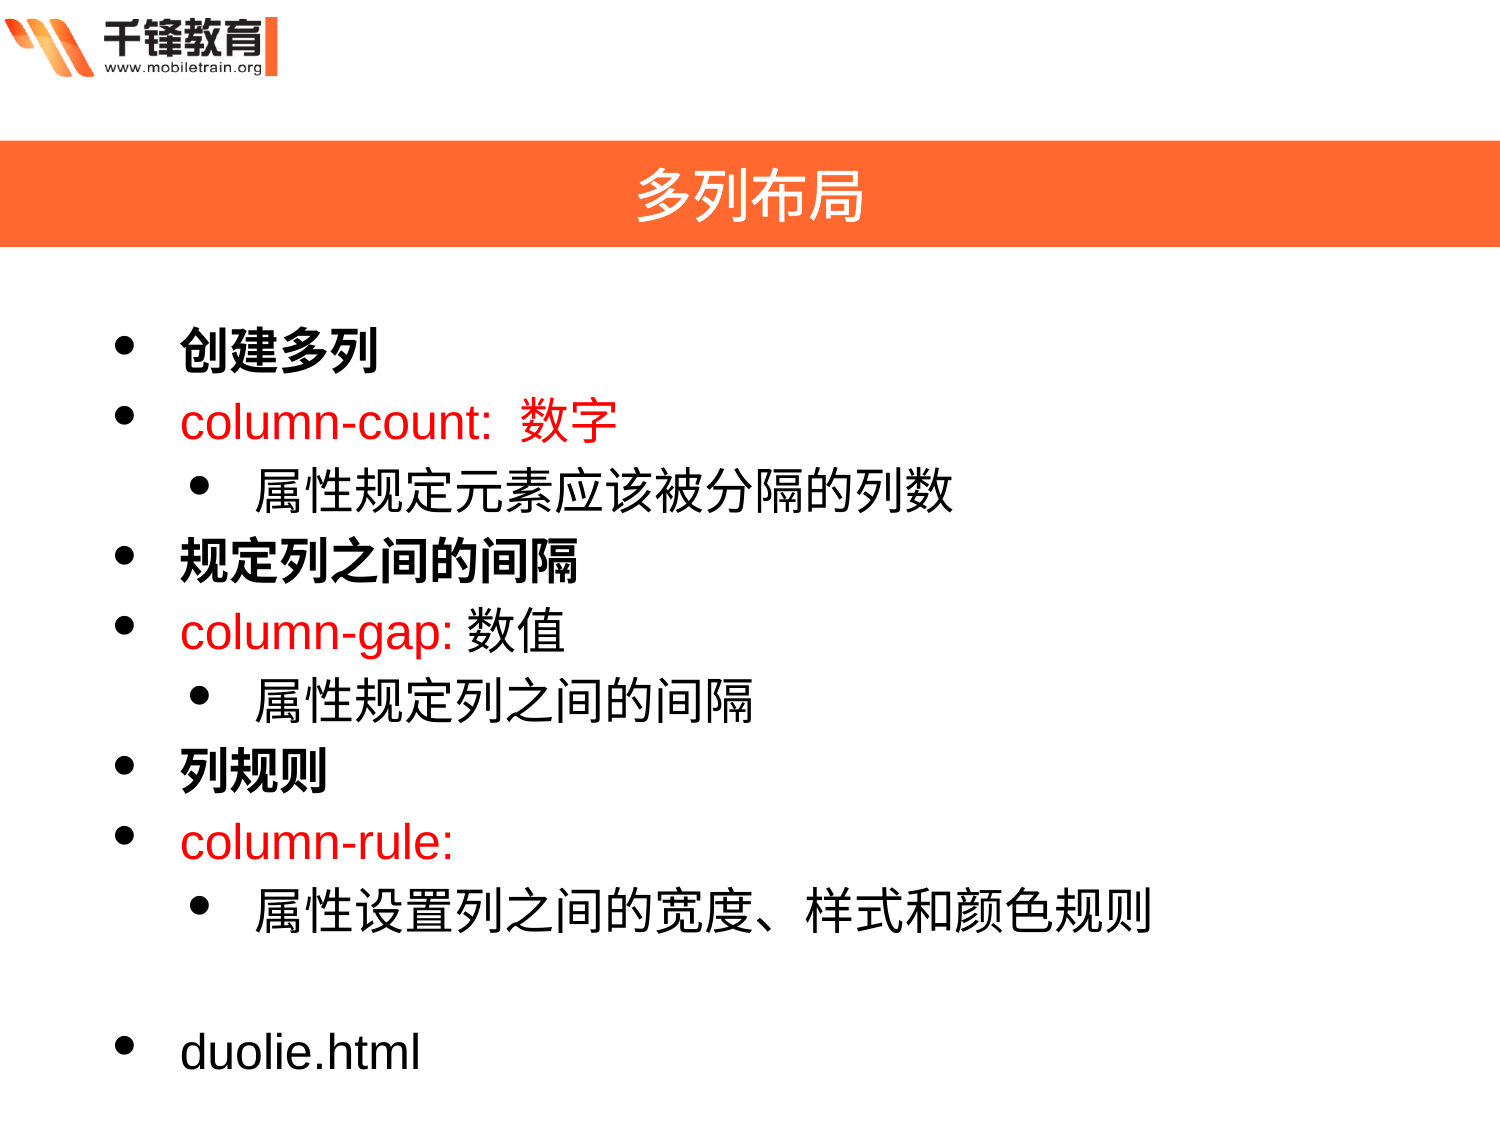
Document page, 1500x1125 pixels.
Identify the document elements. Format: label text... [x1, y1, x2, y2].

text_box 创建多列 column-count: 数字 属性规定元素应该被分隔的列数 规定列之间的间隔 column-gap:数值 属性规定列之间的间隔 列规则 column-rule: 属性设置列之间的宽度、样式和颜色规则 duolie.html [74, 312, 1425, 1125]
text_box 多列布局 [0, 140, 1500, 247]
picture [3, 18, 261, 79]
